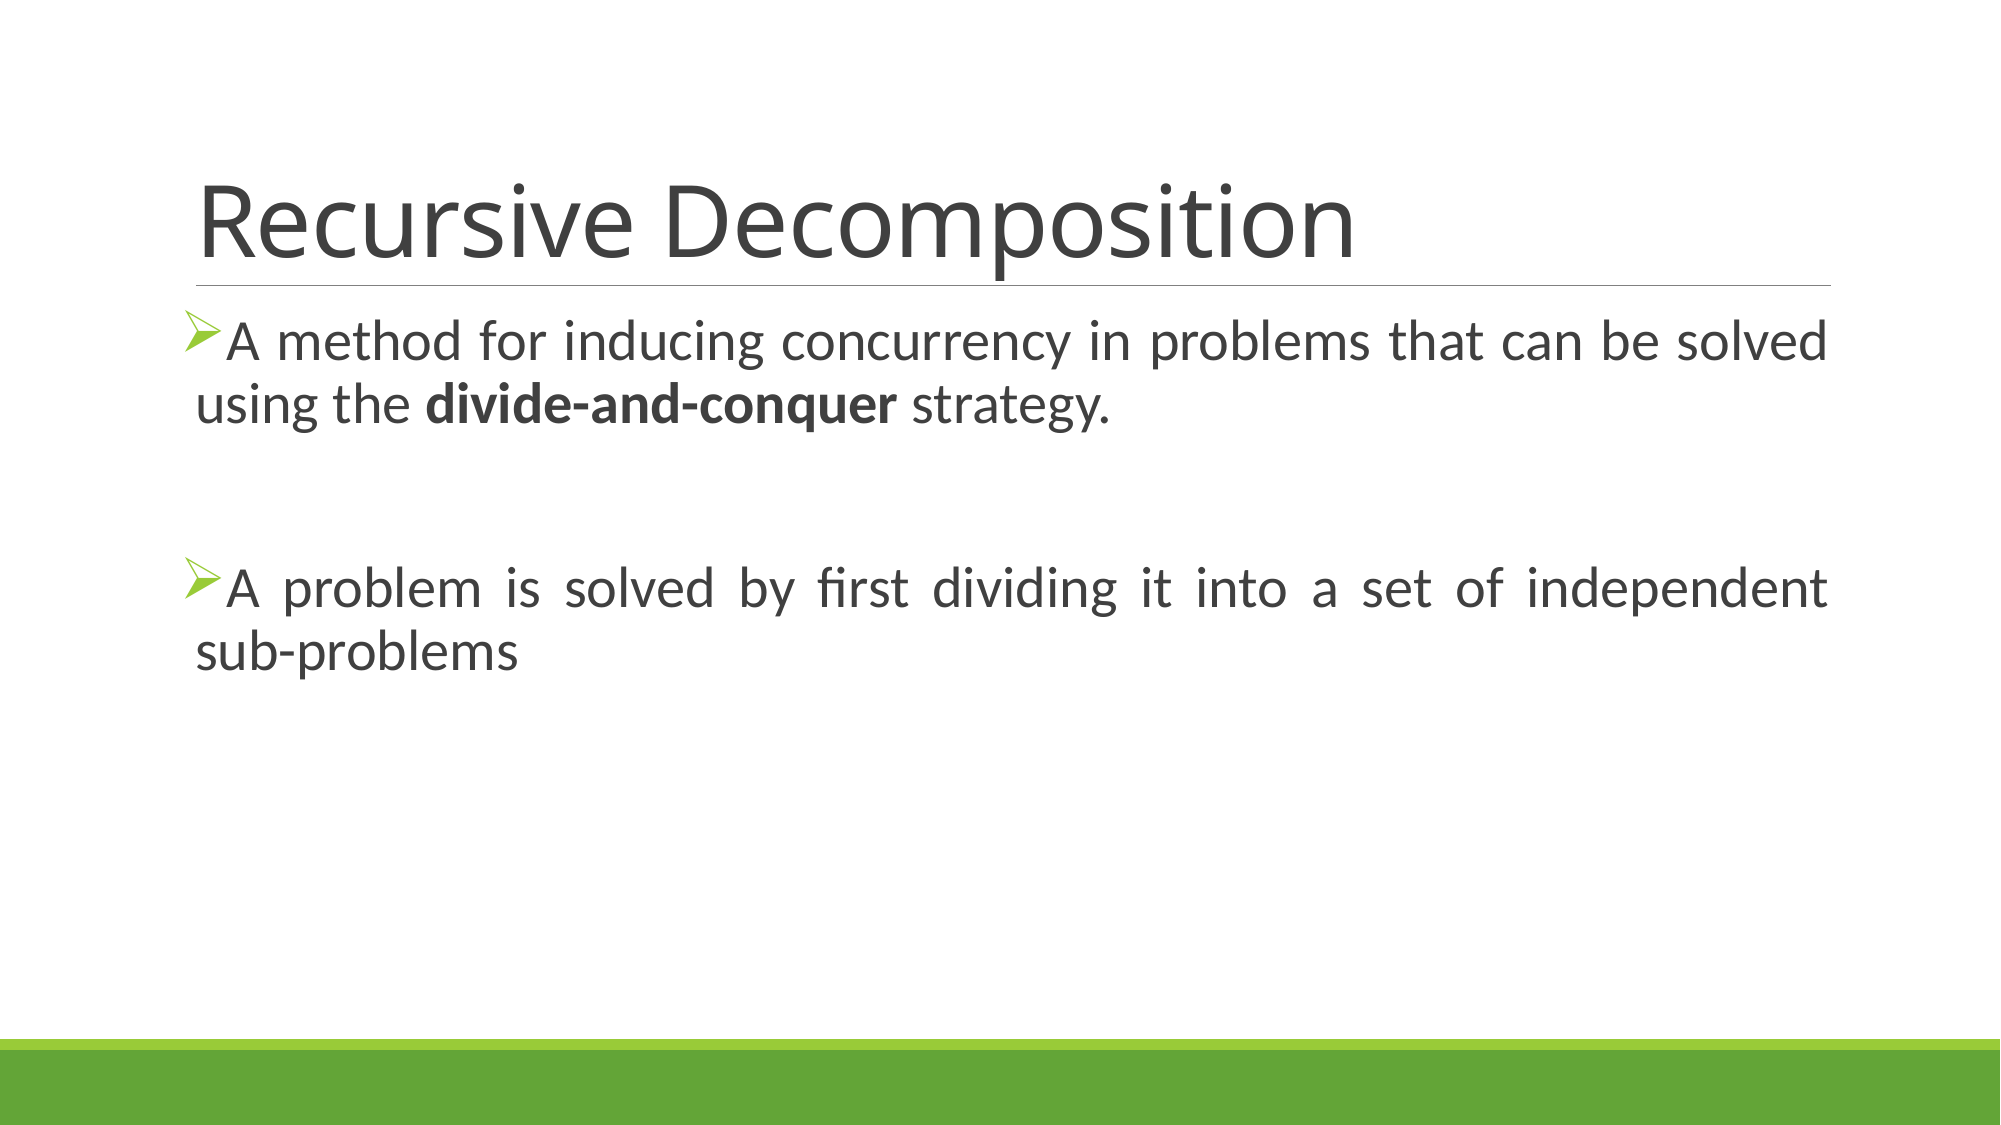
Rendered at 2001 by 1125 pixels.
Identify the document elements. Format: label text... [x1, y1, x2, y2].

title Recursive Decomposition [180, 47, 1830, 285]
list A method for inducing concurrency in problems that can be solved using the divide-and-conquer strategy. A problem is solved by first dividing it into a set of independent sub-problems [180, 302, 1830, 963]
